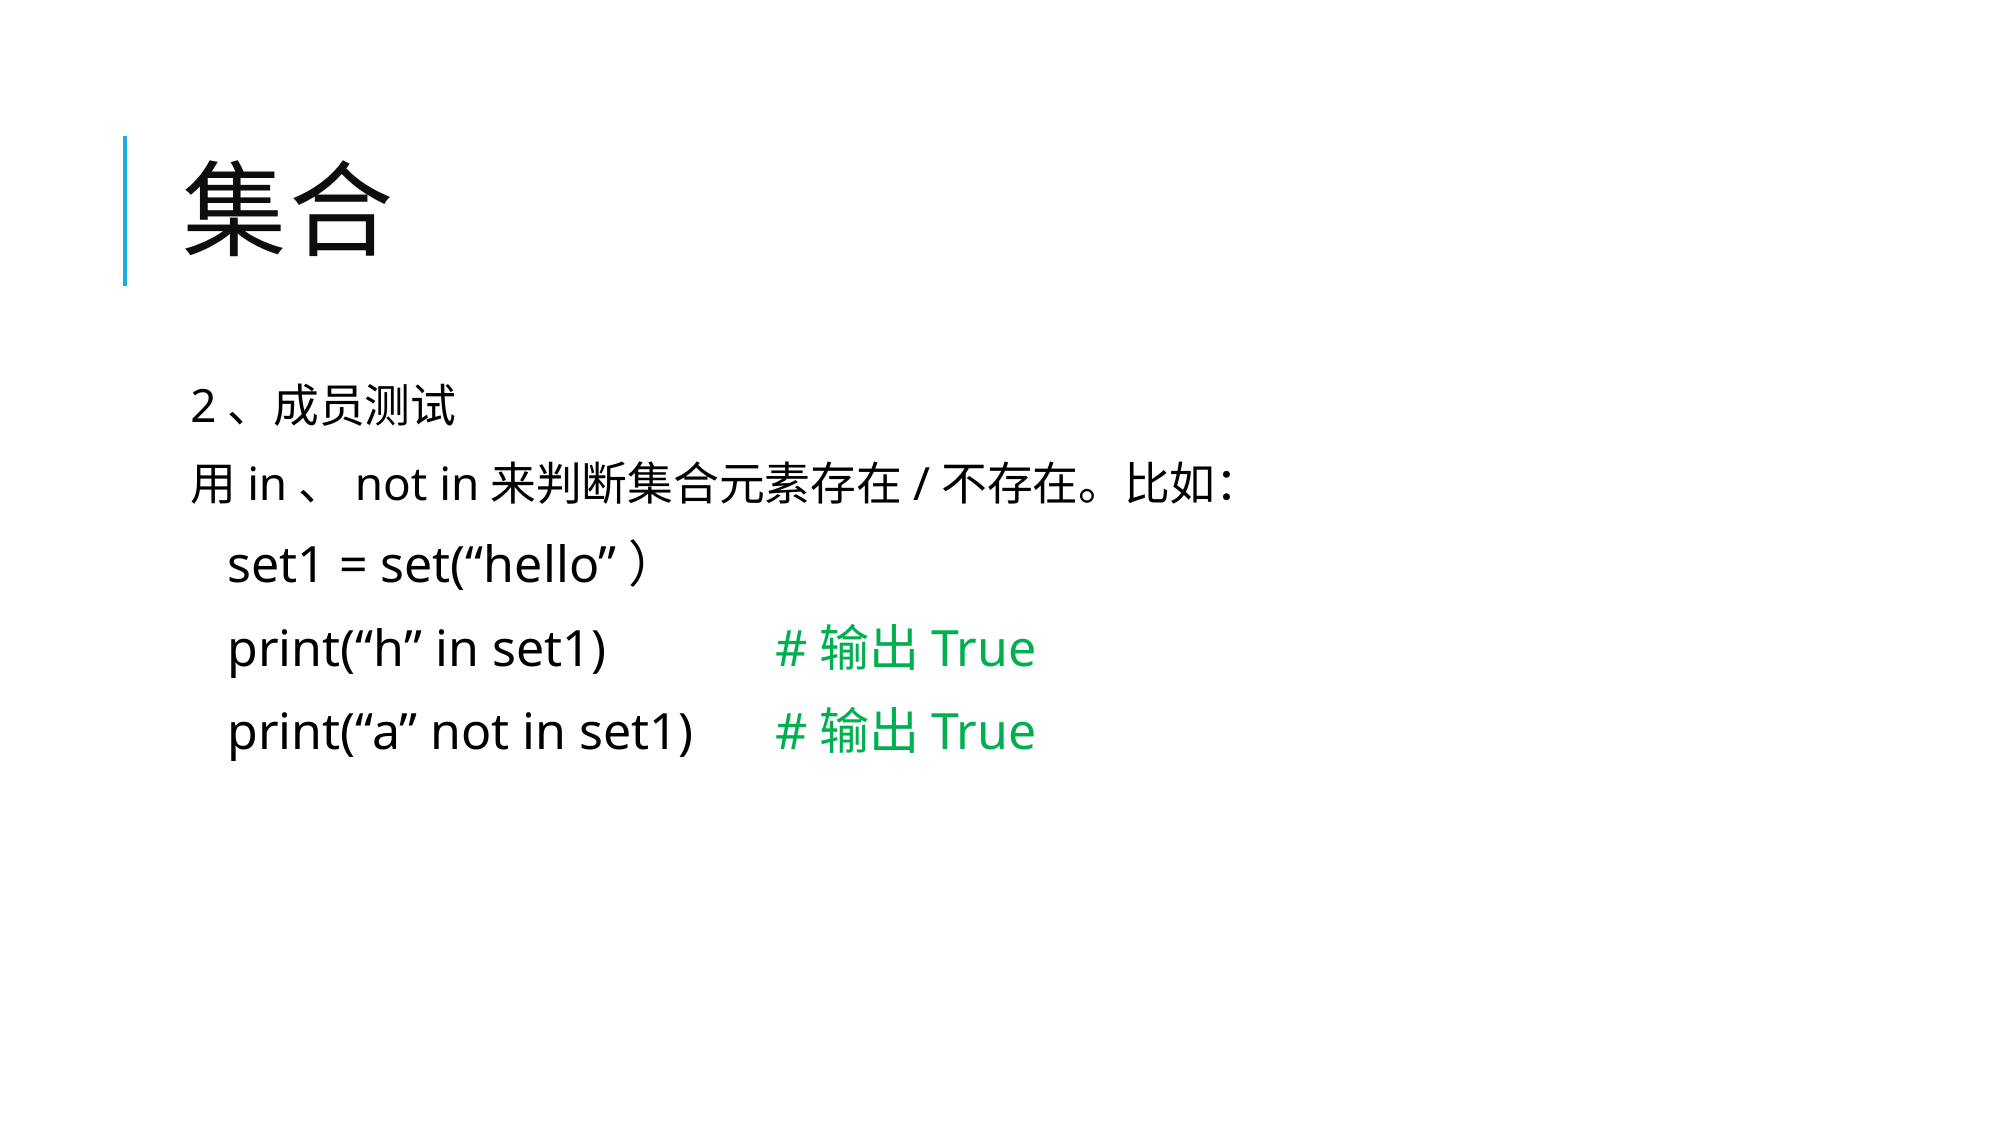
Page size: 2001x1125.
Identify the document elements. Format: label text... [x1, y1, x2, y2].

title 集合 [168, 96, 1763, 342]
list 2、成员测试 用in、not in来判断集合元素存在/不存在。比如： set1 = set(“hello”） print(“h” in set1) #输出True print(“a” not in set1) #输出True [168, 375, 1763, 1035]
